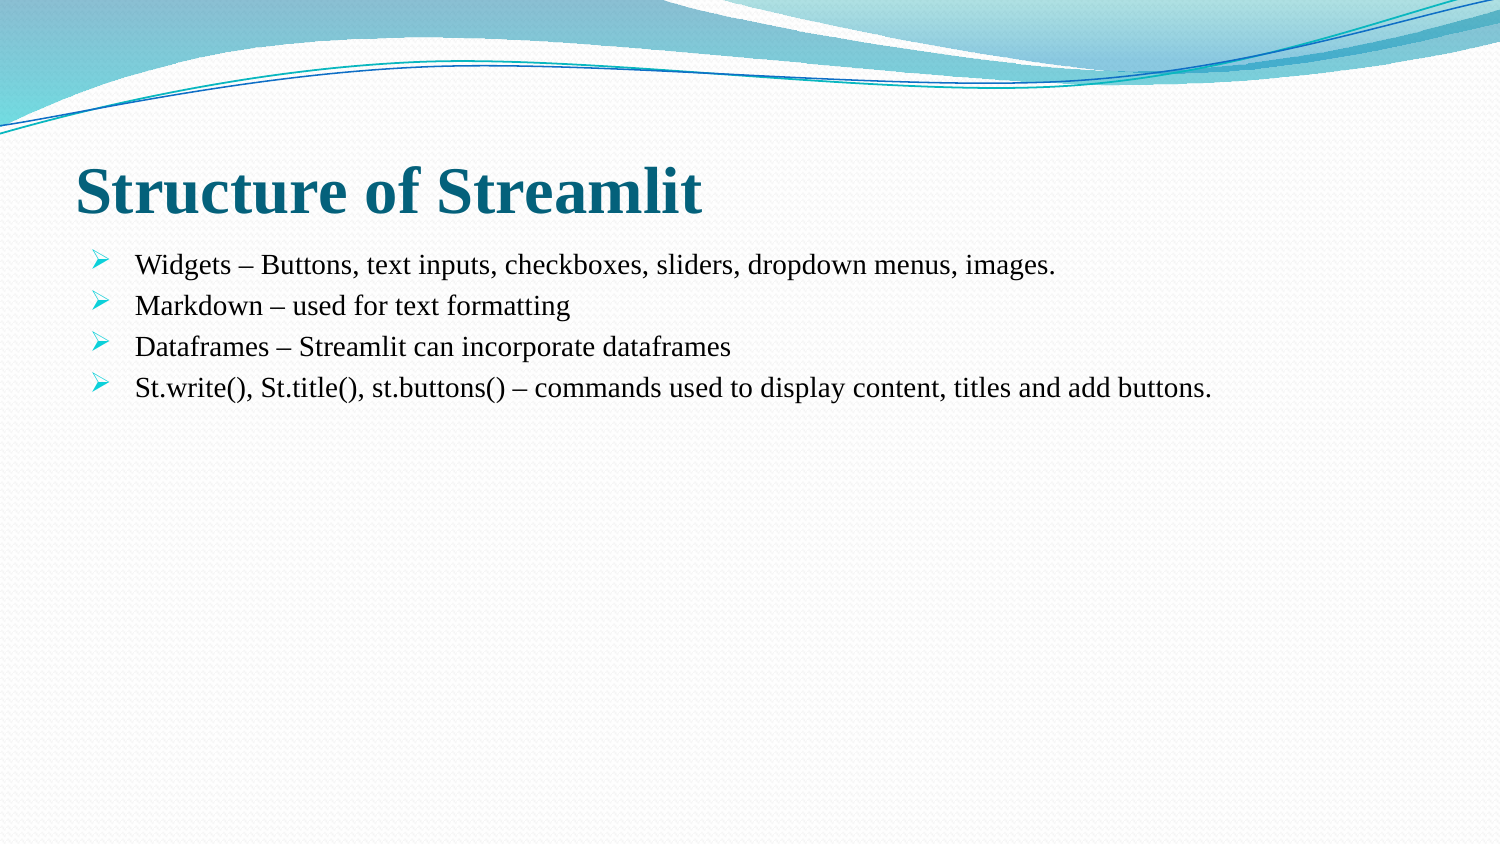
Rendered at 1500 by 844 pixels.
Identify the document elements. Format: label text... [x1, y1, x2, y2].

list Widgets – Buttons, text inputs, checkboxes, sliders, dropdown menus, images. Markdown – used for text formatting Dataframes – Streamlit can incorporate dataframes St.write(), St.title(), st.buttons() – commands used to display content, titles and add buttons. [75, 238, 1425, 605]
title Structure of Streamlit [75, 86, 1425, 228]
